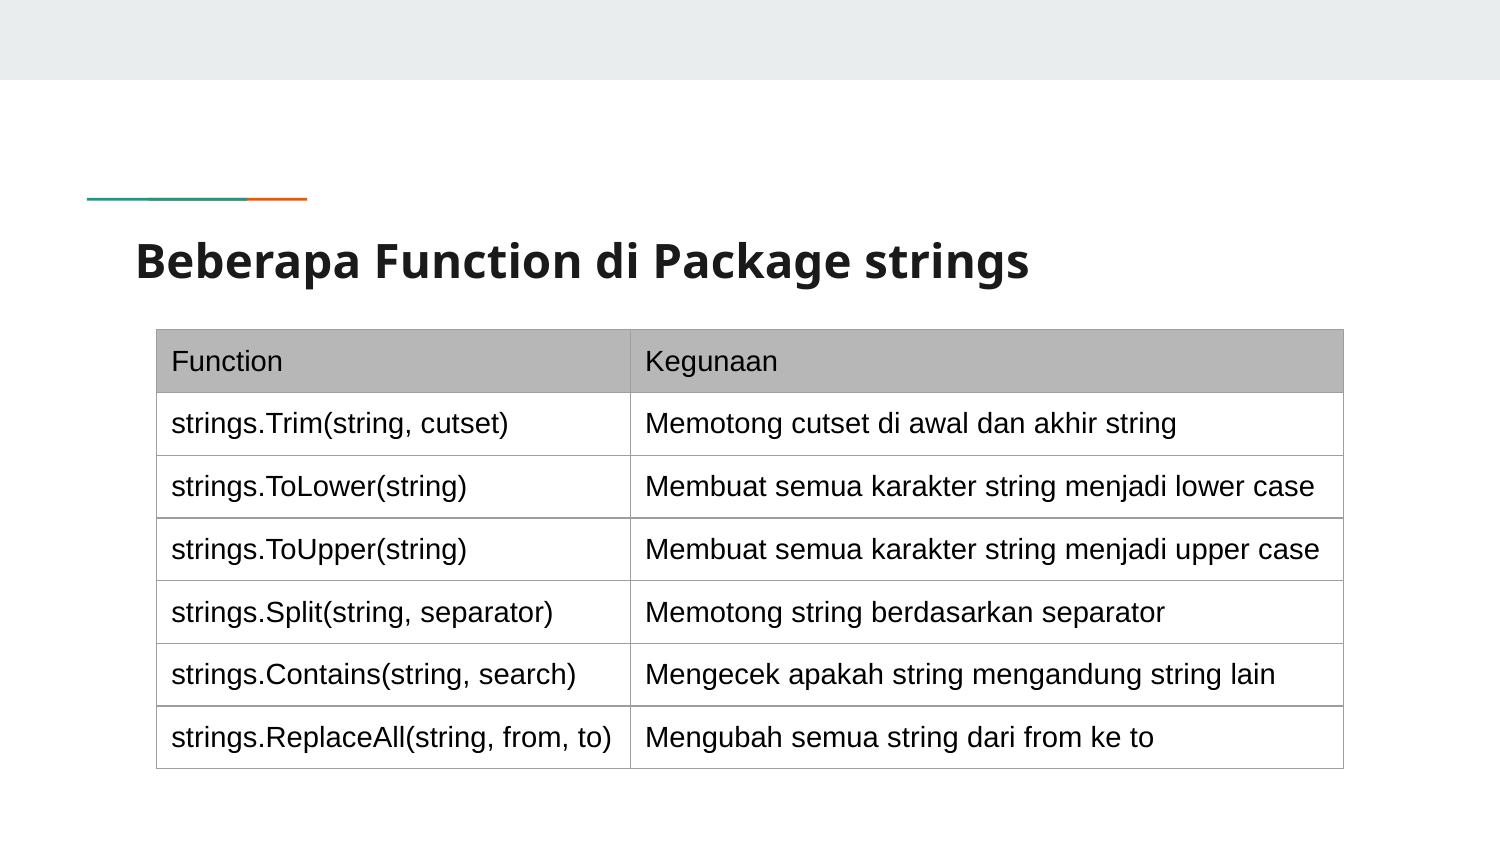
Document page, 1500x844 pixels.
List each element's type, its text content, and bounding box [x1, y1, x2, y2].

table_cell strings.Contains(string, search) [157, 644, 630, 705]
table_cell Mengecek apakah string mengandung string lain [631, 644, 1343, 705]
table_header Function [157, 330, 630, 392]
table_cell Membuat semua karakter string menjadi lower case [631, 456, 1343, 517]
table_cell Mengubah semua string dari from ke to [631, 707, 1343, 768]
table_cell Memotong cutset di awal dan akhir string [631, 393, 1343, 455]
table_header Kegunaan [631, 330, 1343, 392]
table_cell Membuat semua karakter string menjadi upper case [631, 519, 1343, 580]
table_cell strings.ReplaceAll(string, from, to) [157, 707, 630, 768]
table_cell strings.ToLower(string) [157, 456, 630, 517]
table_cell strings.ToUpper(string) [157, 519, 630, 580]
title Beberapa Function di Package strings [119, 216, 1381, 305]
table_cell strings.Split(string, separator) [157, 581, 630, 643]
table_cell strings.Trim(string, cutset) [157, 393, 630, 455]
table_cell Memotong string berdasarkan separator [631, 581, 1343, 643]
